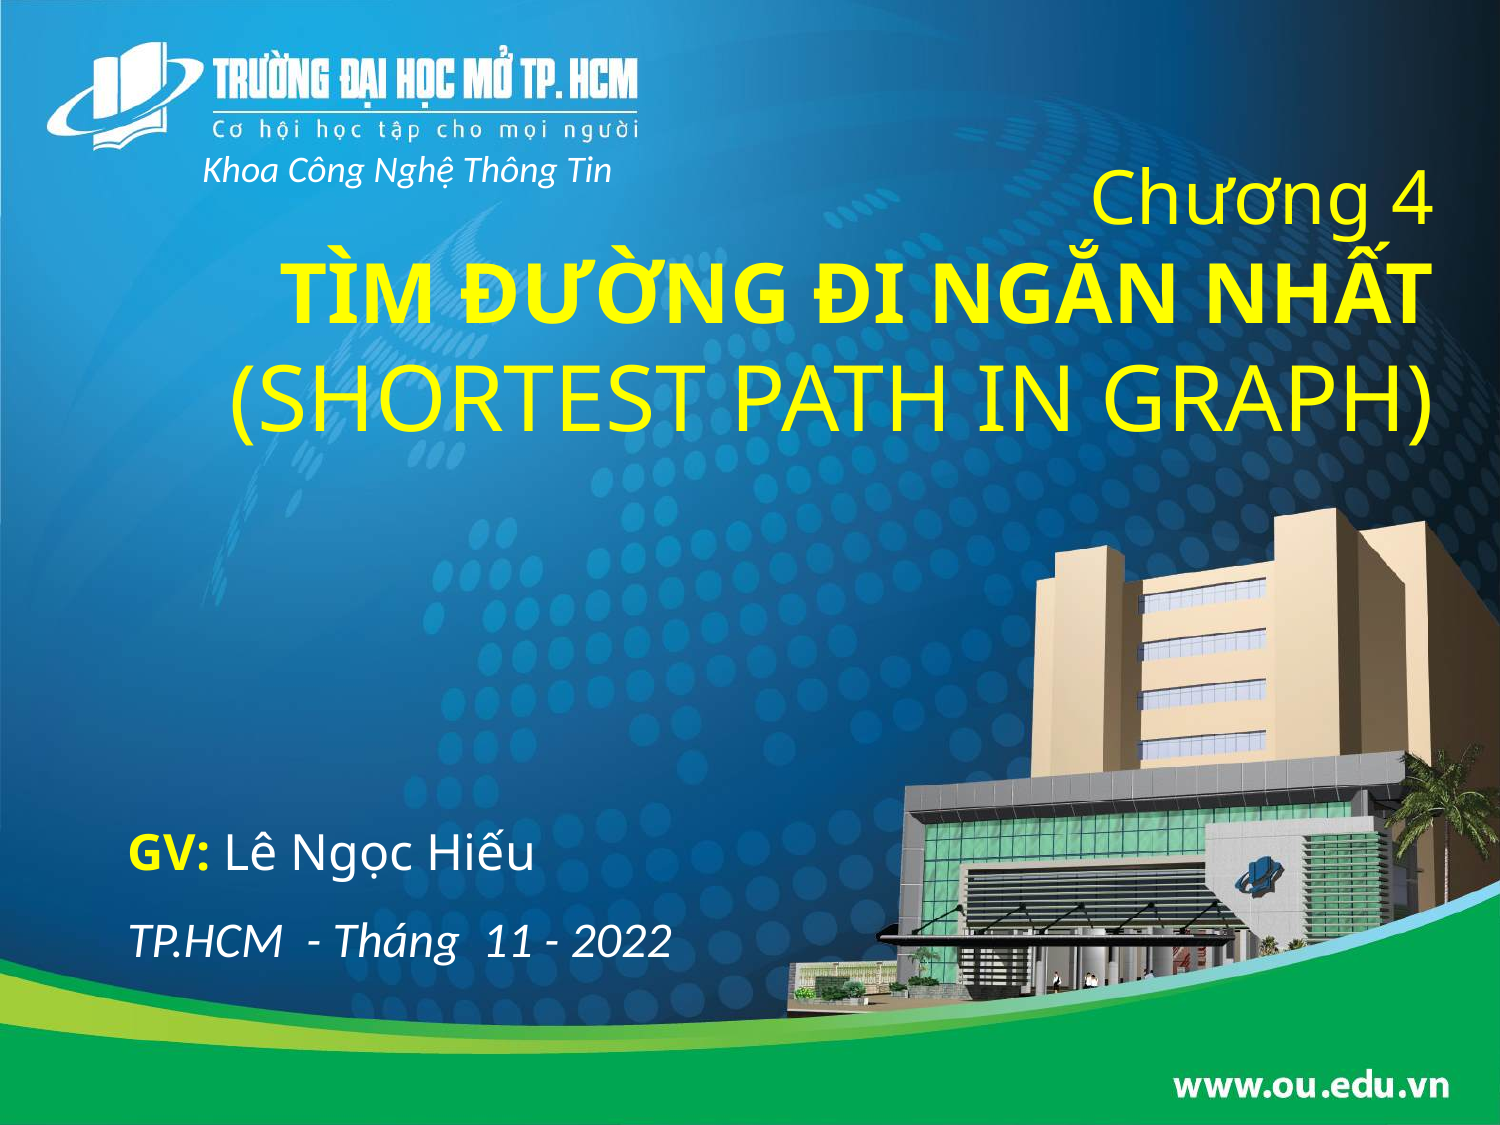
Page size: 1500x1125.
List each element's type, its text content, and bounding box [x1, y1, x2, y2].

picture [0, 0, 1500, 1125]
text_box TP.HCM - Tháng 11 - 2022 [112, 899, 713, 975]
subtitle GV: Lê Ngọc Hiếu [112, 812, 713, 899]
title Chương 4 TÌM ĐƯỜNG ĐI NGẮN NHẤT (SHORTEST PATH IN GRAPH) [174, 75, 1450, 525]
text_box Khoa Công Nghệ Thông Tin [187, 137, 638, 198]
